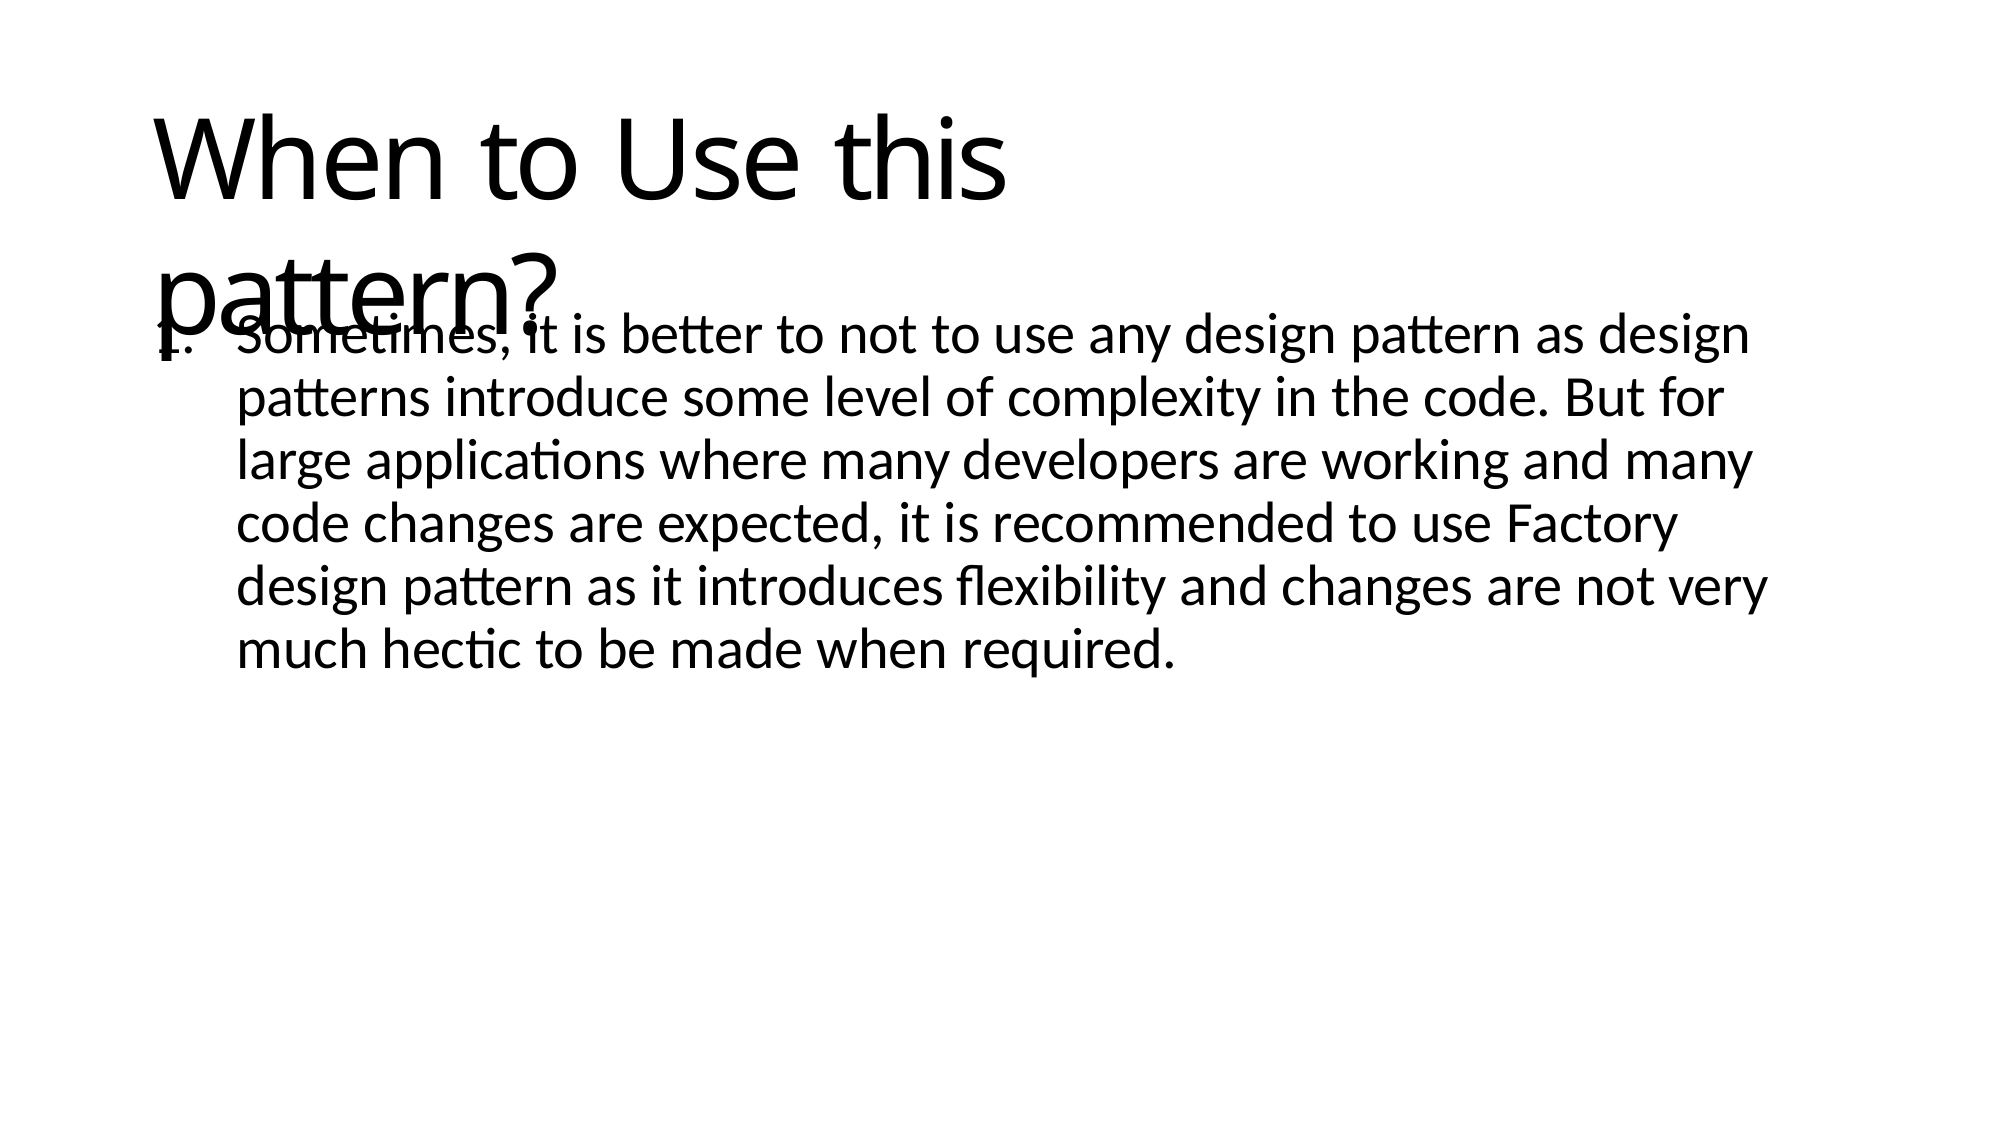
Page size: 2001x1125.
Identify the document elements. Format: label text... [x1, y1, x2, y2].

title When to Use this pattern? [150, 85, 1323, 294]
text_box 1. Sometimes, it is better to not to use any design pattern as design patterns introduce some level of complexity in the code. But for large applications where many developers are working and many code changes are expected, it is recommended to use Factory design pattern as it introduces flexibility and changes are not very much hectic to be made when required. [150, 294, 1791, 681]
